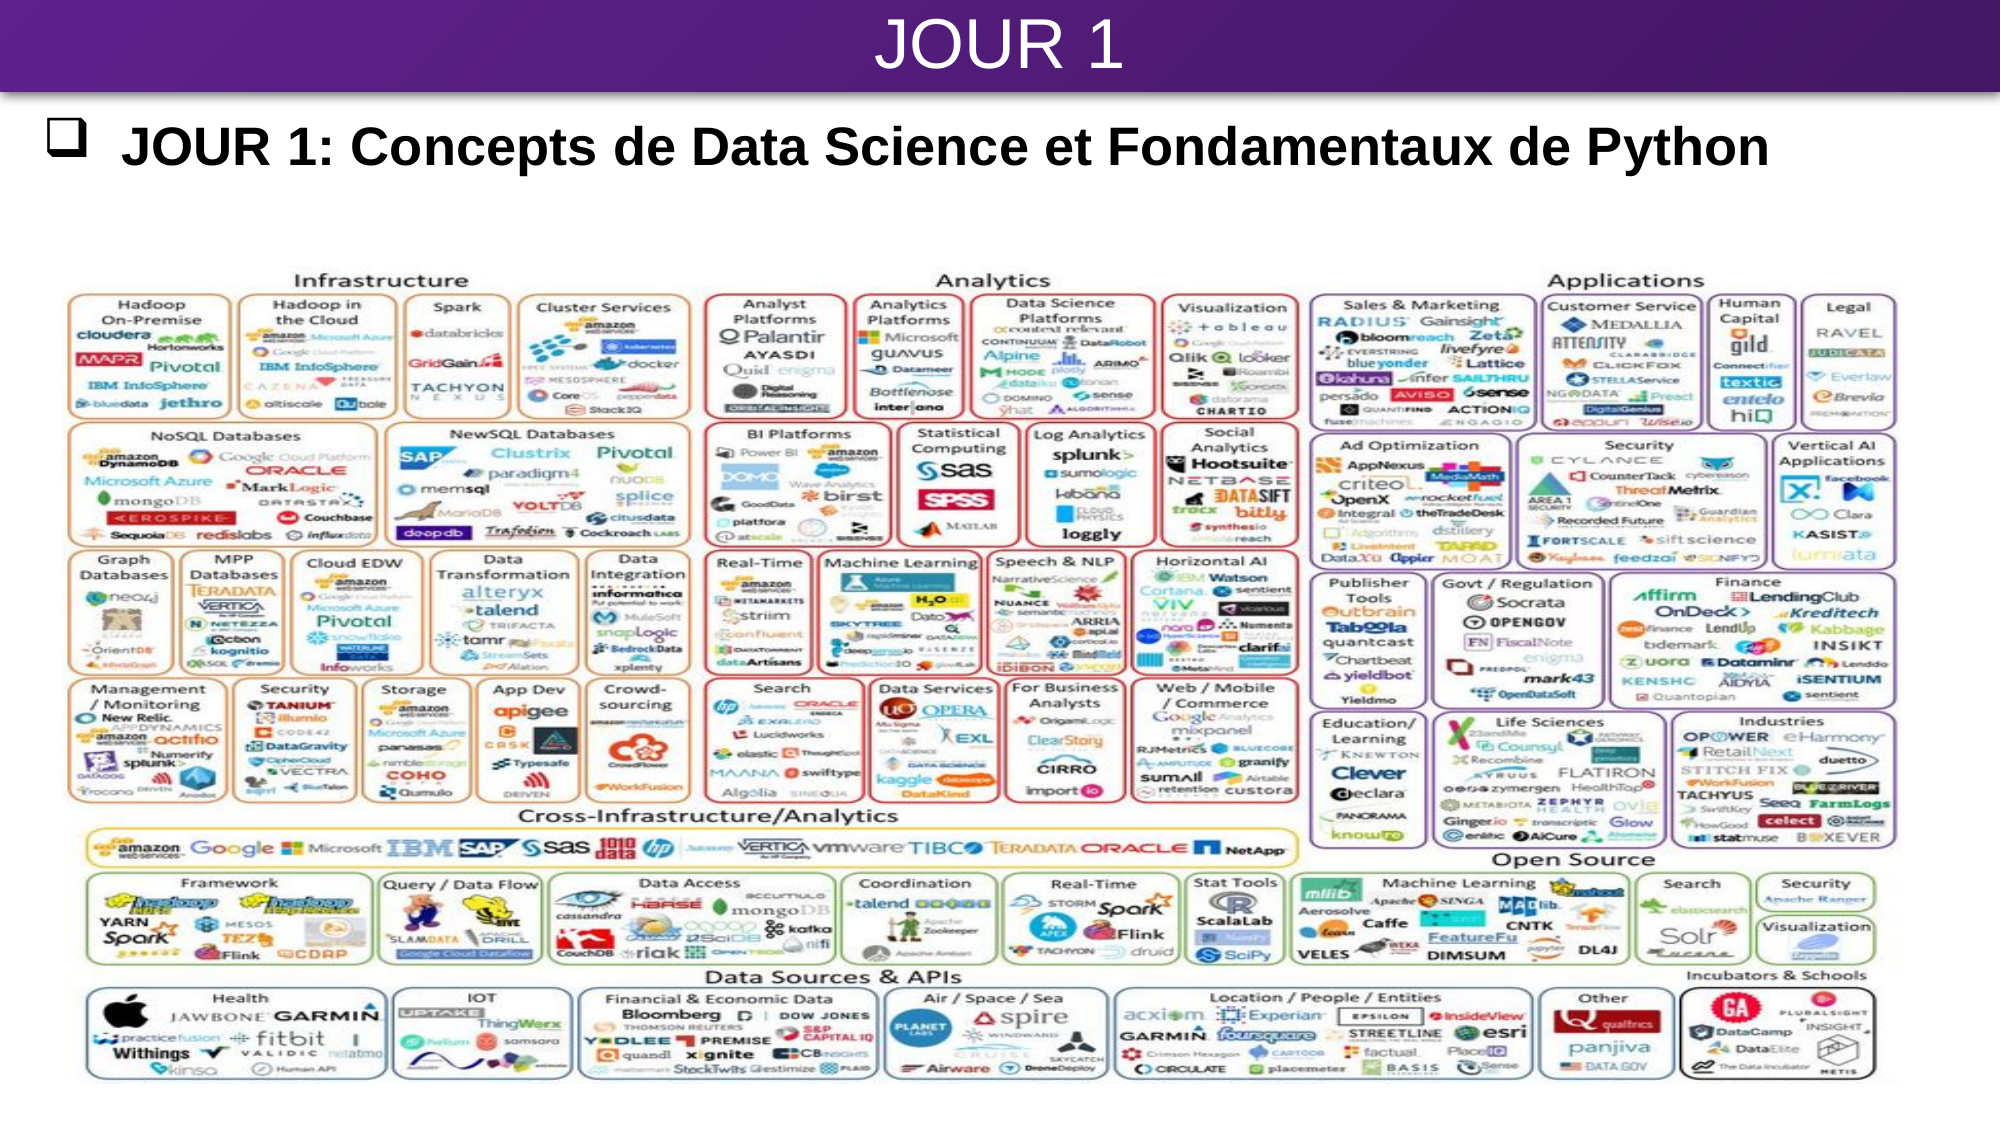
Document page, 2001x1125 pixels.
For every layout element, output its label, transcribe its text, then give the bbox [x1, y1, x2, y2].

title JOUR 1 [0, 0, 2000, 92]
picture [62, 266, 1901, 1084]
list JOUR 1: Concepts de Data Science et Fondamentaux de Python [27, 111, 1939, 1093]
